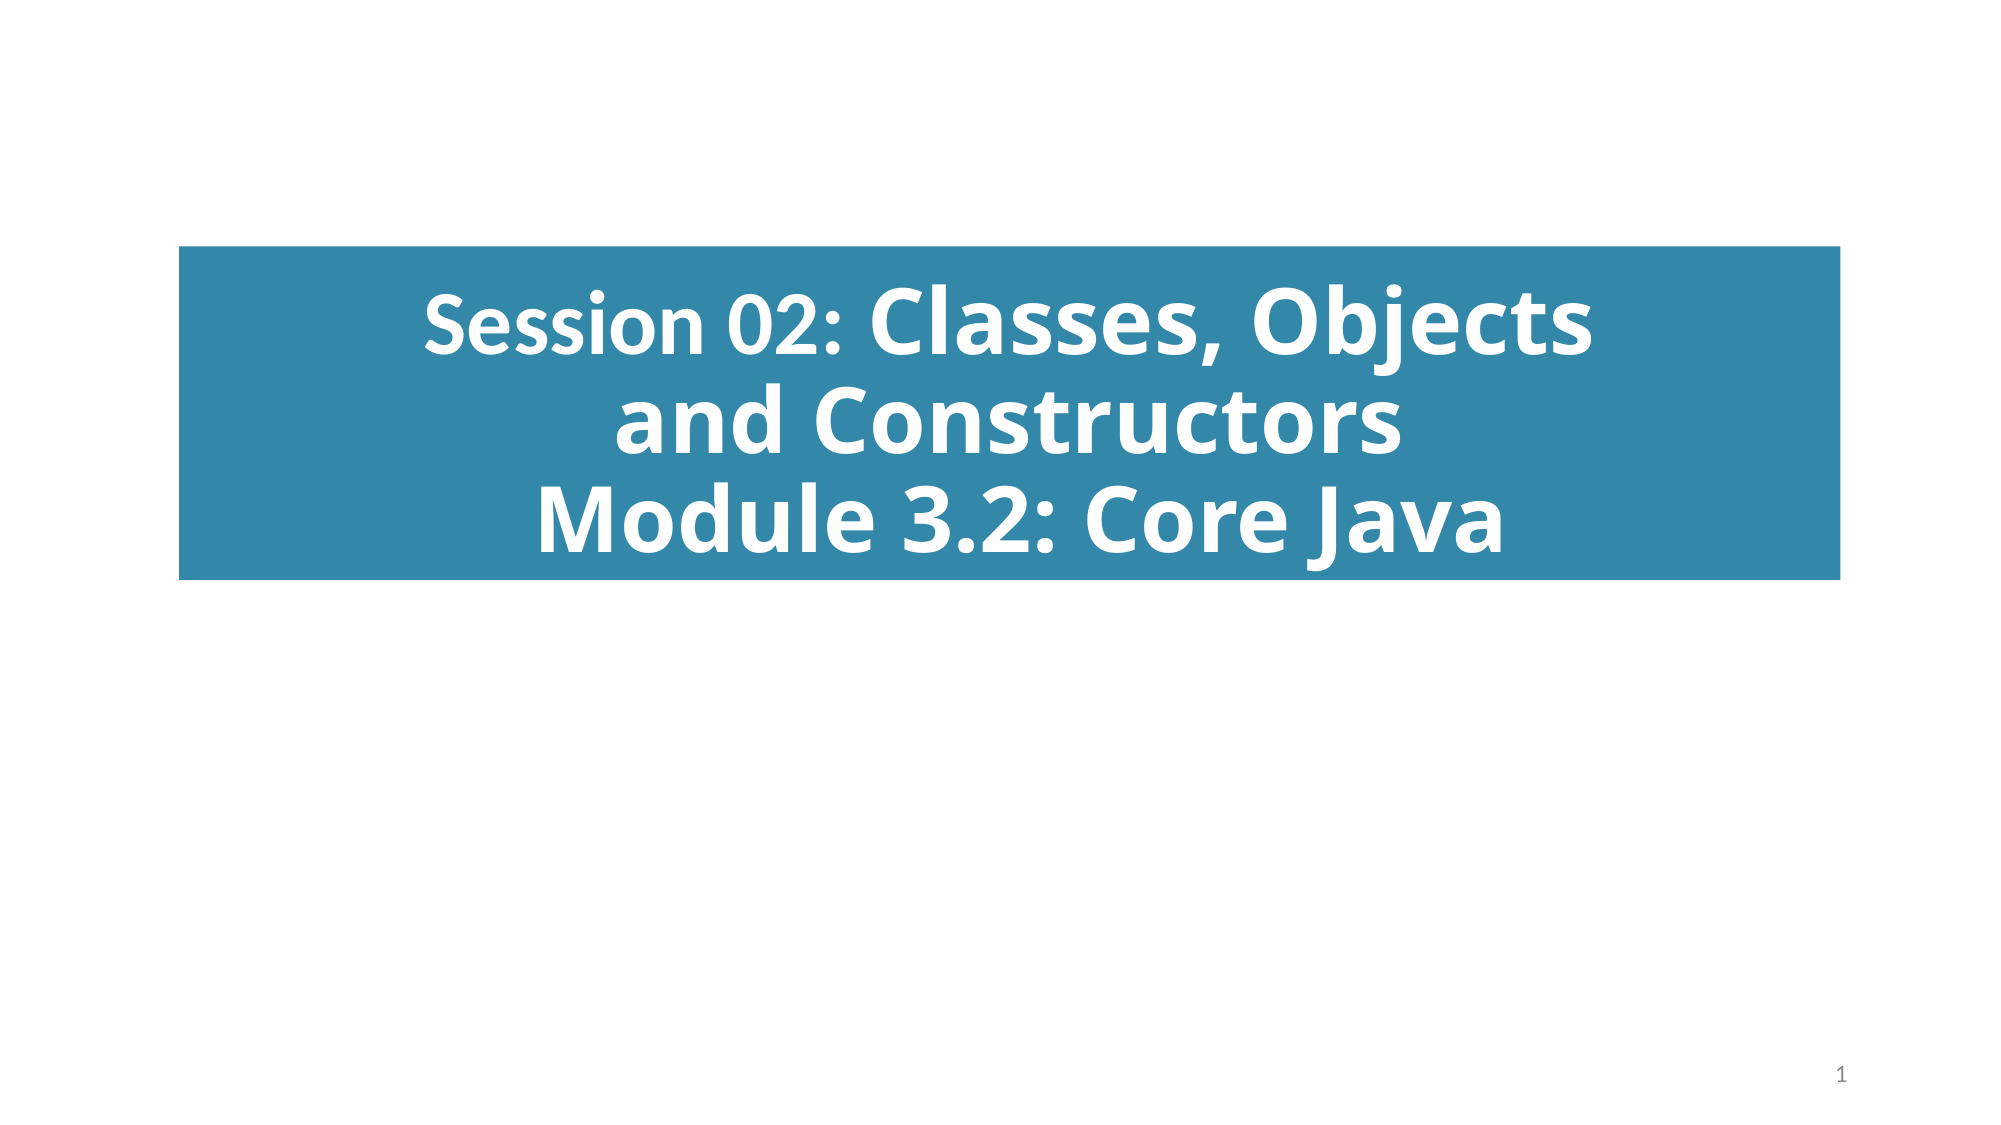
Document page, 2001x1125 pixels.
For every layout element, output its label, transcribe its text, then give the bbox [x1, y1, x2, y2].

title Session 02: Classes, Objects and Constructors Module 3.2: Core Java [179, 246, 1841, 580]
slide_number 1 [1412, 1042, 1863, 1103]
